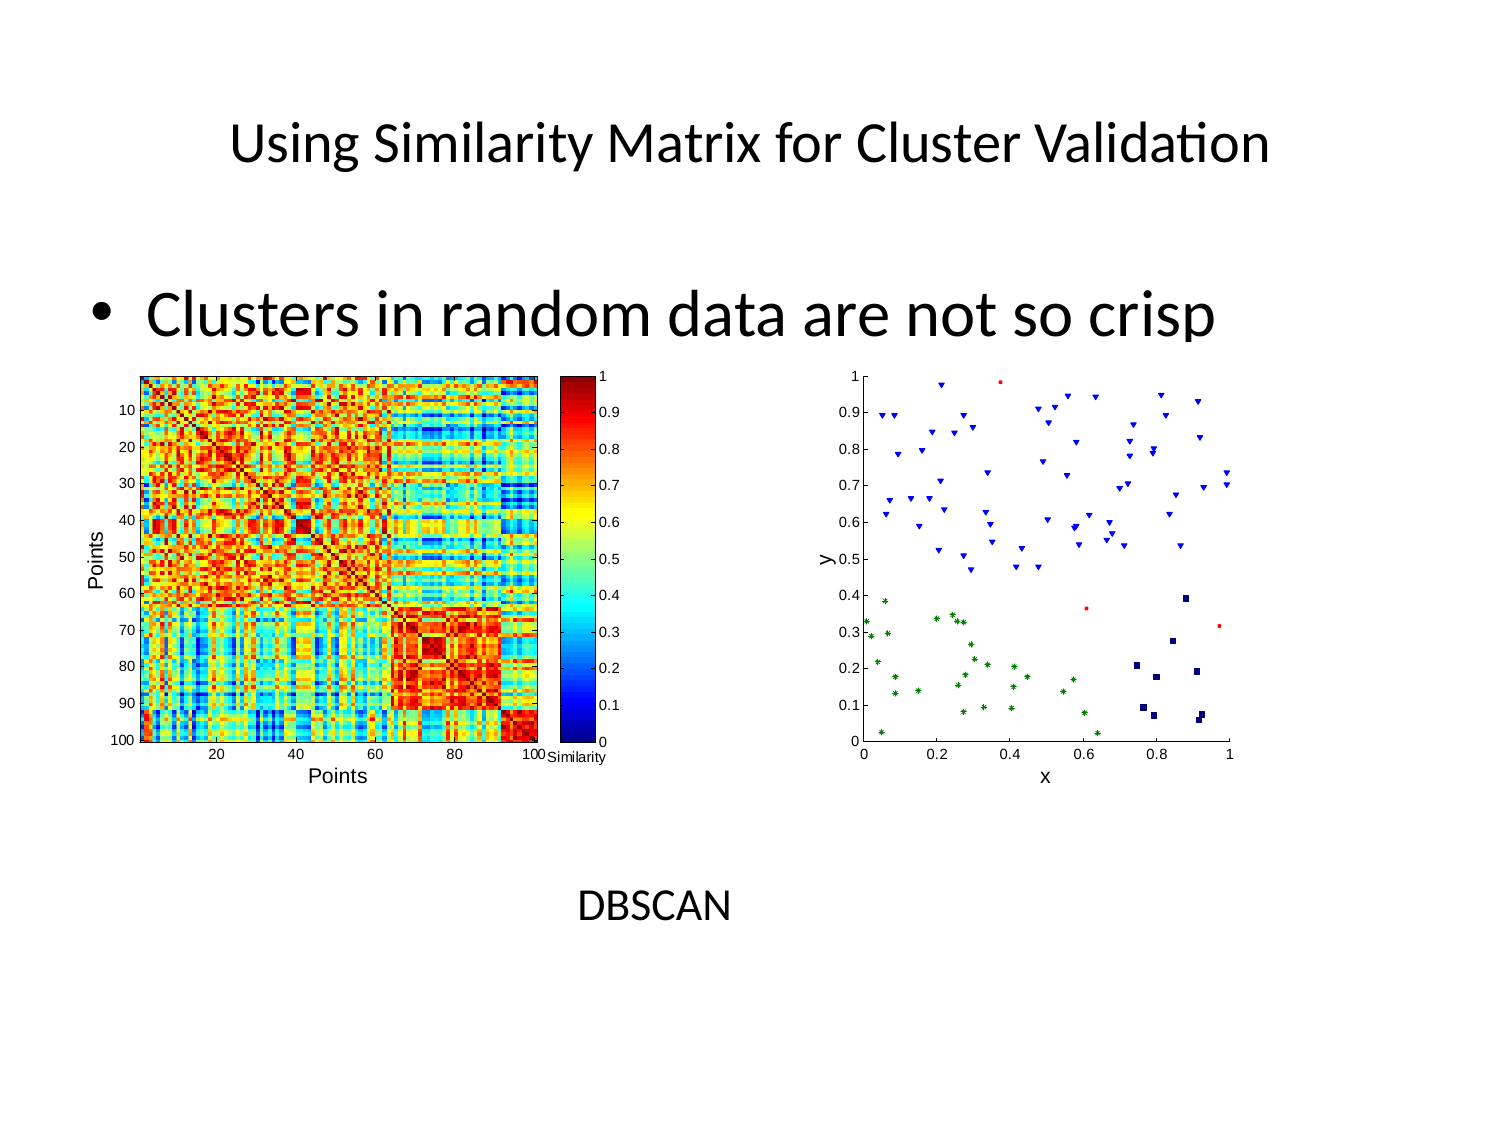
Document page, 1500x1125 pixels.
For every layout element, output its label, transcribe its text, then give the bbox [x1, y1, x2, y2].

title Using Similarity Matrix for Cluster Validation [75, 45, 1425, 233]
text_box DBSCAN [562, 867, 1038, 938]
list Clusters in random data are not so crisp [75, 262, 1425, 1005]
picture [62, 342, 663, 793]
picture [737, 342, 1338, 793]
